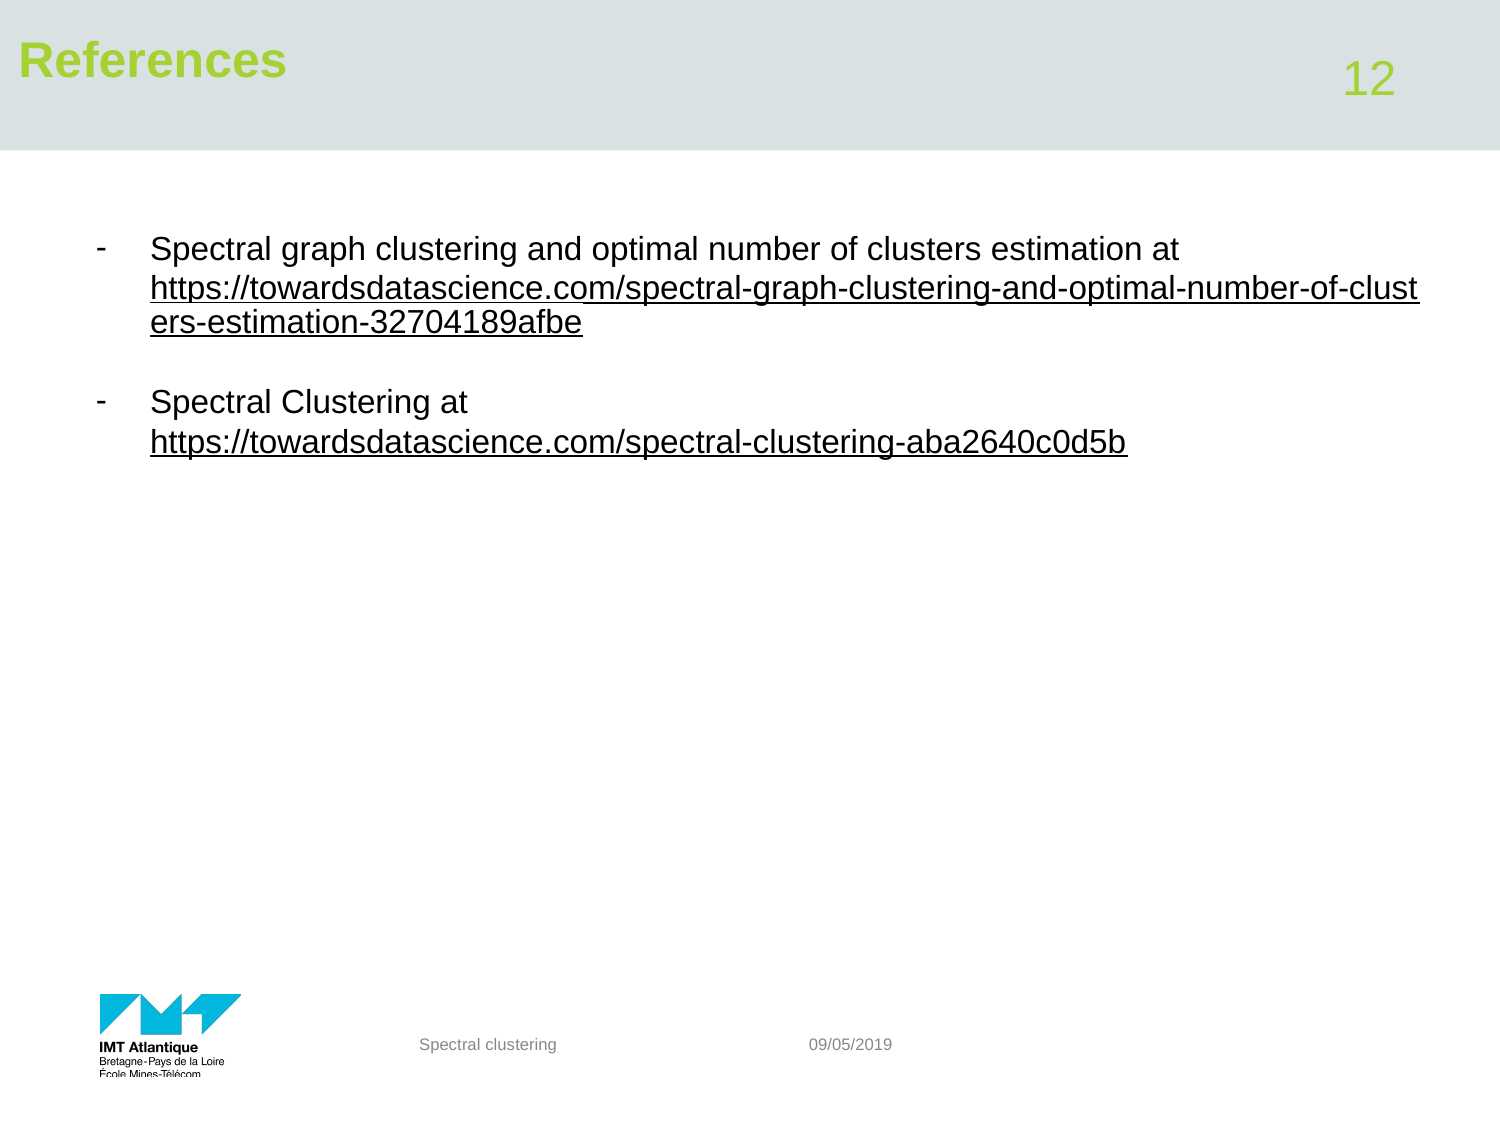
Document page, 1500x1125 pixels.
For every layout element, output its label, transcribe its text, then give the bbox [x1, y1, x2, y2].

slide_number ‹#› [1257, 42, 1398, 110]
text_box Spectral graph clustering and optimal number of clusters estimation at https://towardsdatascience.com/spectral-graph-clustering-and-optimal-number-of-clusters-estimation-32704189afbe Spectral Clustering at https://towardsdatascience.com/spectral-clustering-aba2640c0d5b [60, 211, 1447, 965]
picture [100, 994, 241, 1077]
title References [18, 28, 1378, 88]
footer Spectral clustering [419, 994, 809, 1054]
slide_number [809, 994, 1247, 1054]
